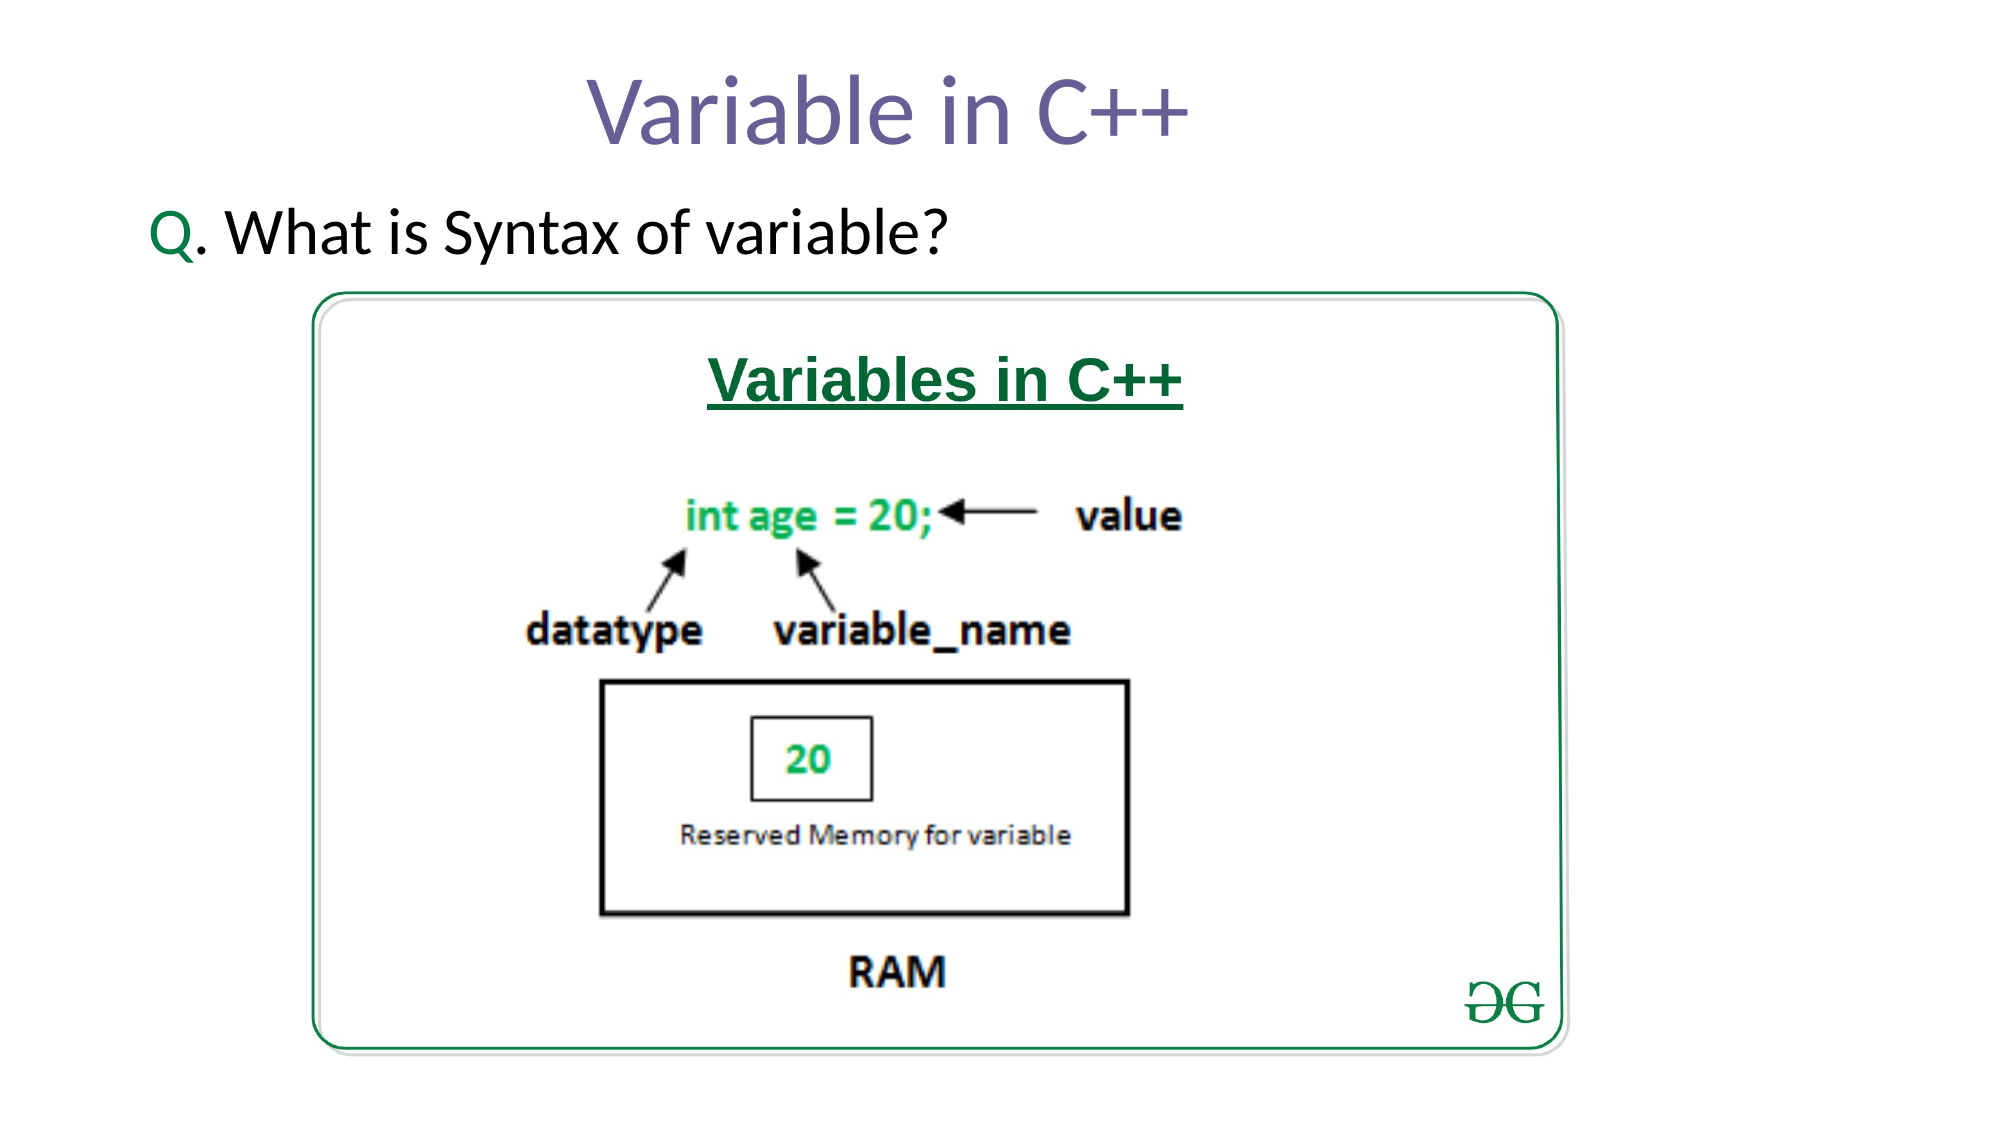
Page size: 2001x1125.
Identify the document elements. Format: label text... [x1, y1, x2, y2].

picture [295, 276, 1579, 1066]
text_box Variable in C++ [571, 36, 1856, 172]
text_box Q. What is Syntax of variable? [133, 180, 1106, 275]
text_box [154, 275, 846, 313]
